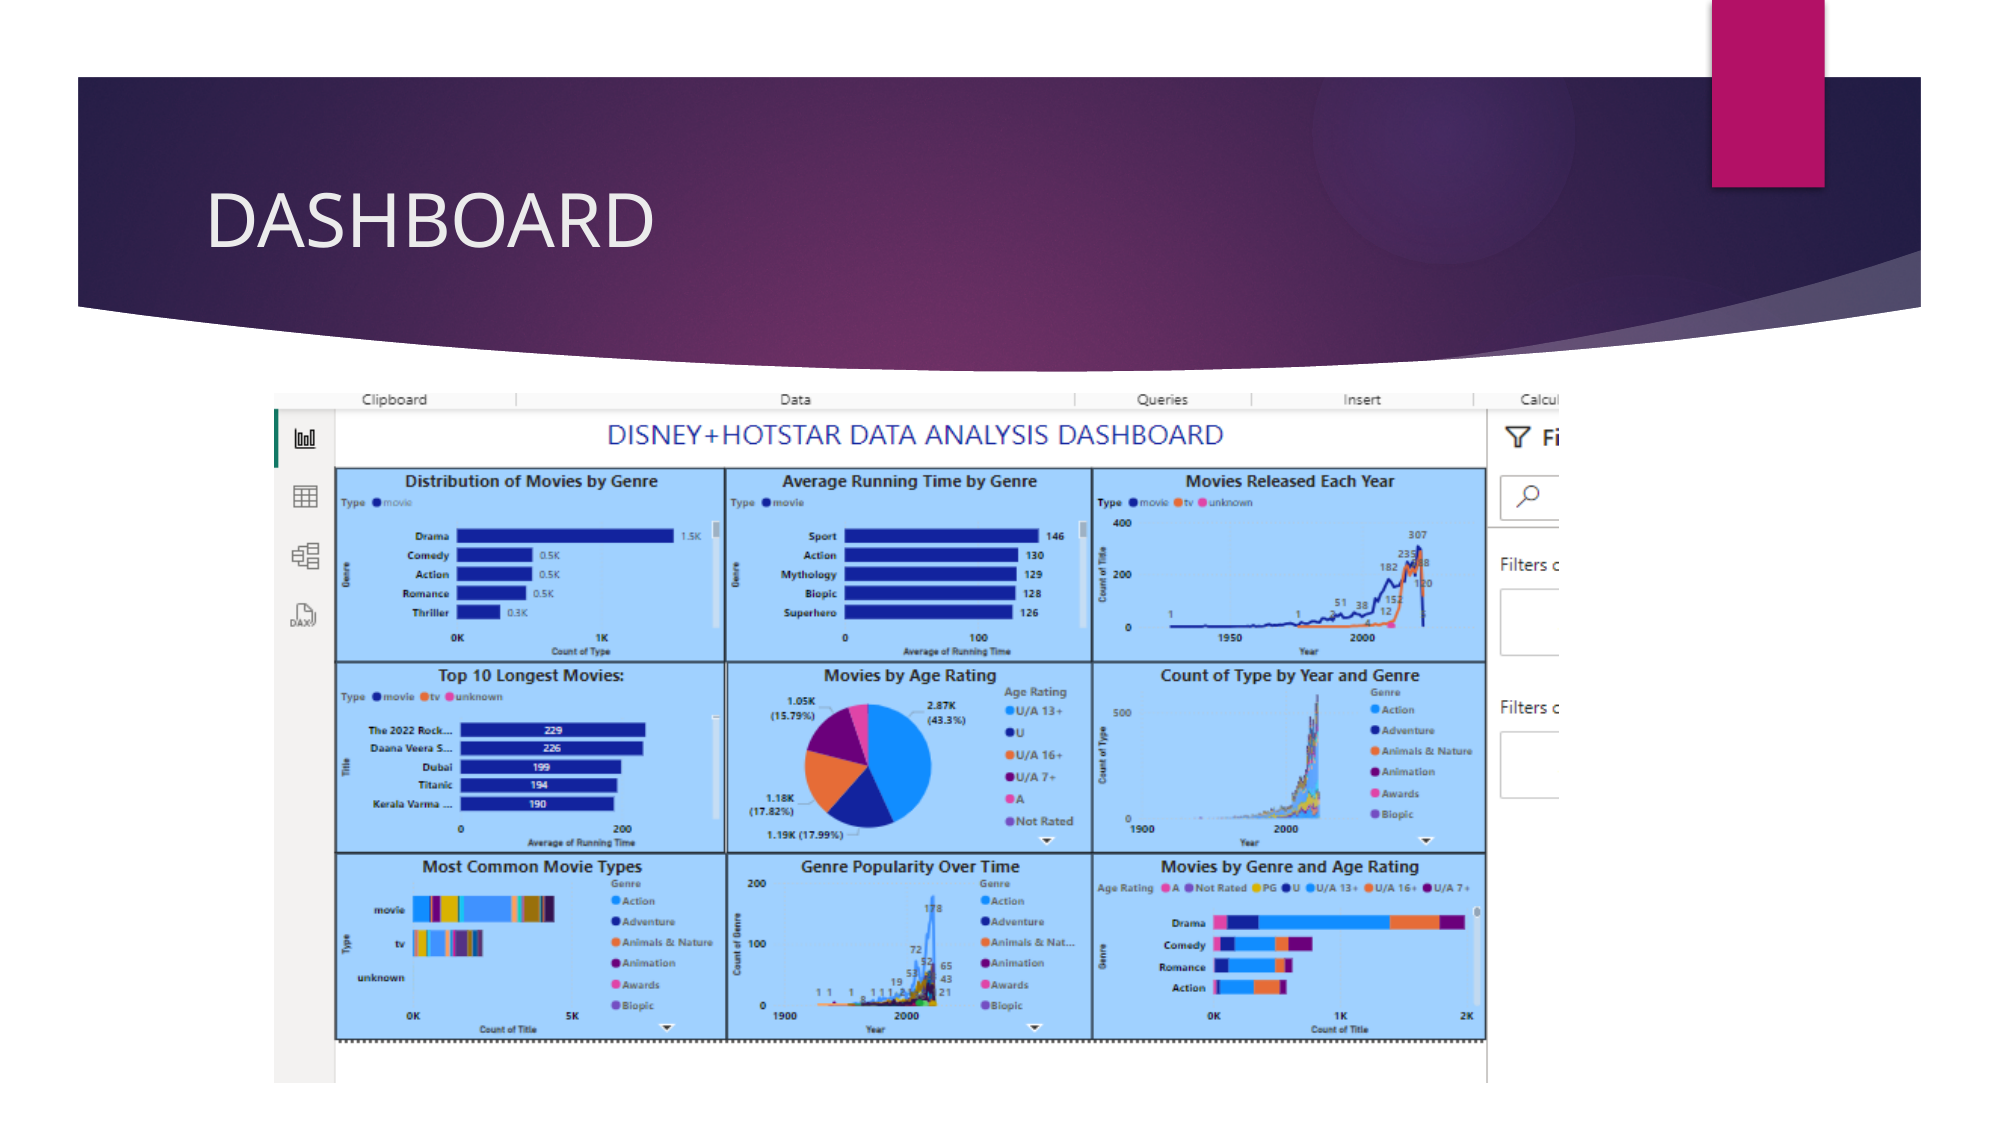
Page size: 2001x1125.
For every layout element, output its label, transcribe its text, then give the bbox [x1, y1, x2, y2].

title DASHBOARD [189, 159, 1627, 276]
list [273, 393, 1559, 1083]
